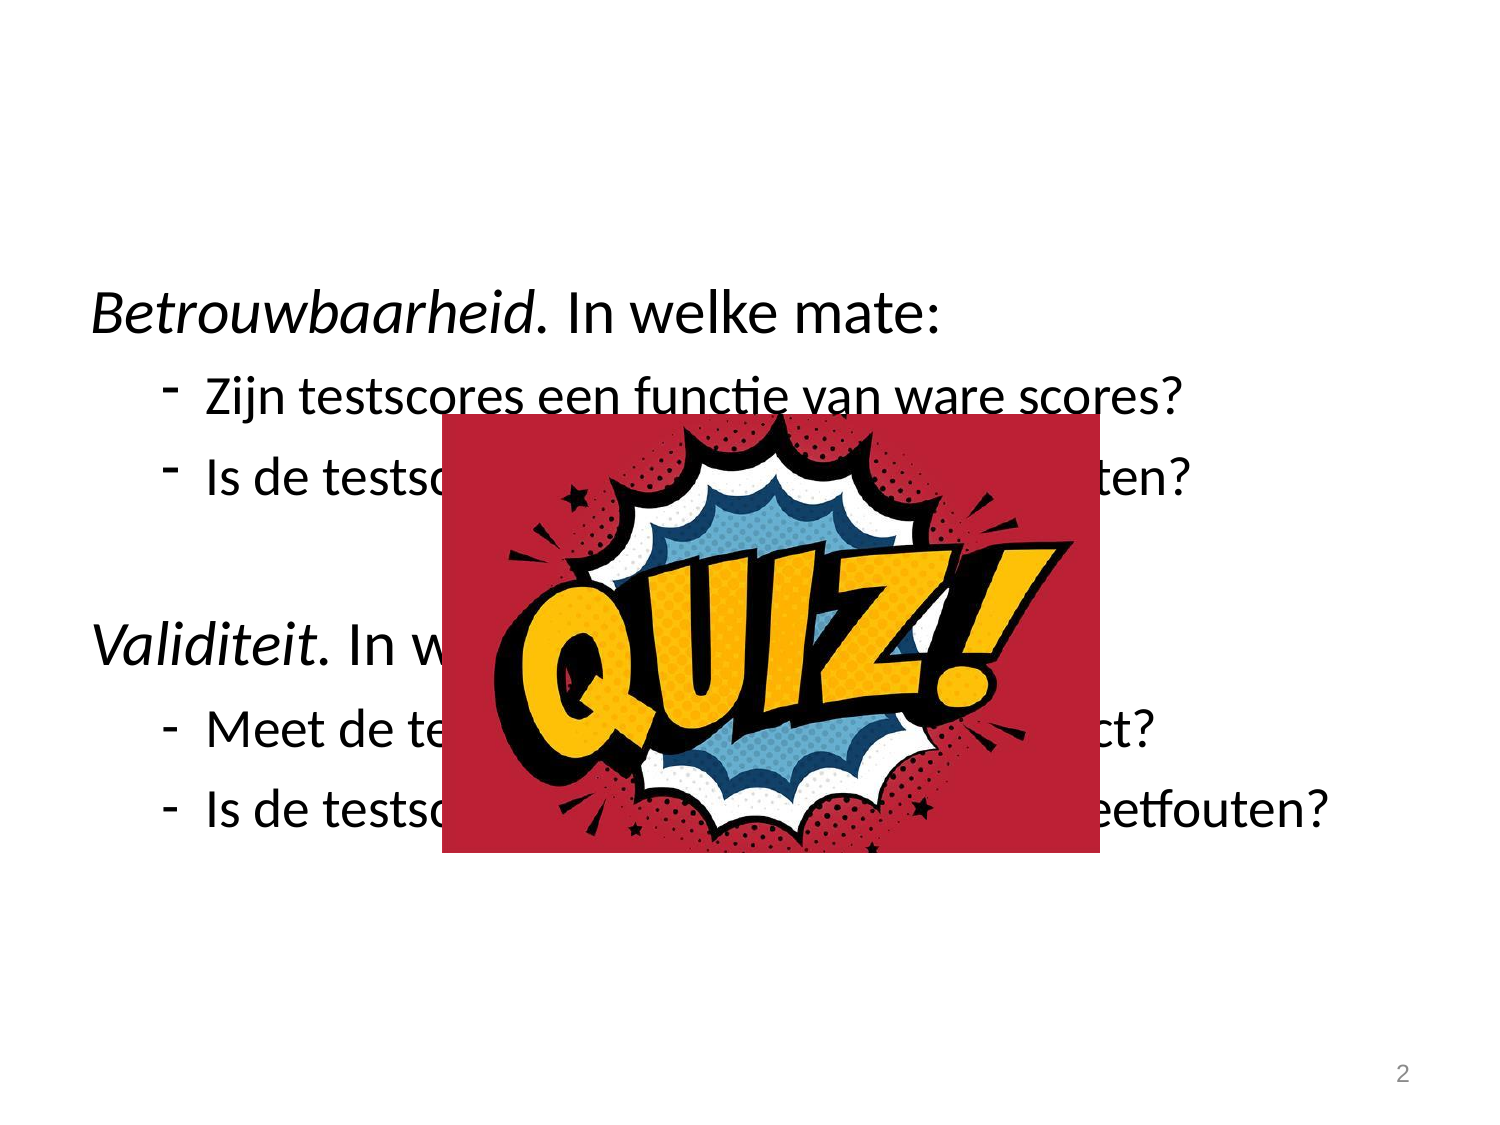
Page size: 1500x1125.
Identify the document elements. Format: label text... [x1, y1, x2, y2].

list Betrouwbaarheid. In welke mate: Zijn testscores een functie van ware scores? Is de testscore vrij van random meetfouten? Validiteit. In welke mate: Meet de testscore het beoogde construct? Is de testscore vrij van systematische meetfouten? [75, 262, 1425, 1005]
slide_number 2 [1074, 1042, 1425, 1103]
picture [442, 414, 1100, 853]
